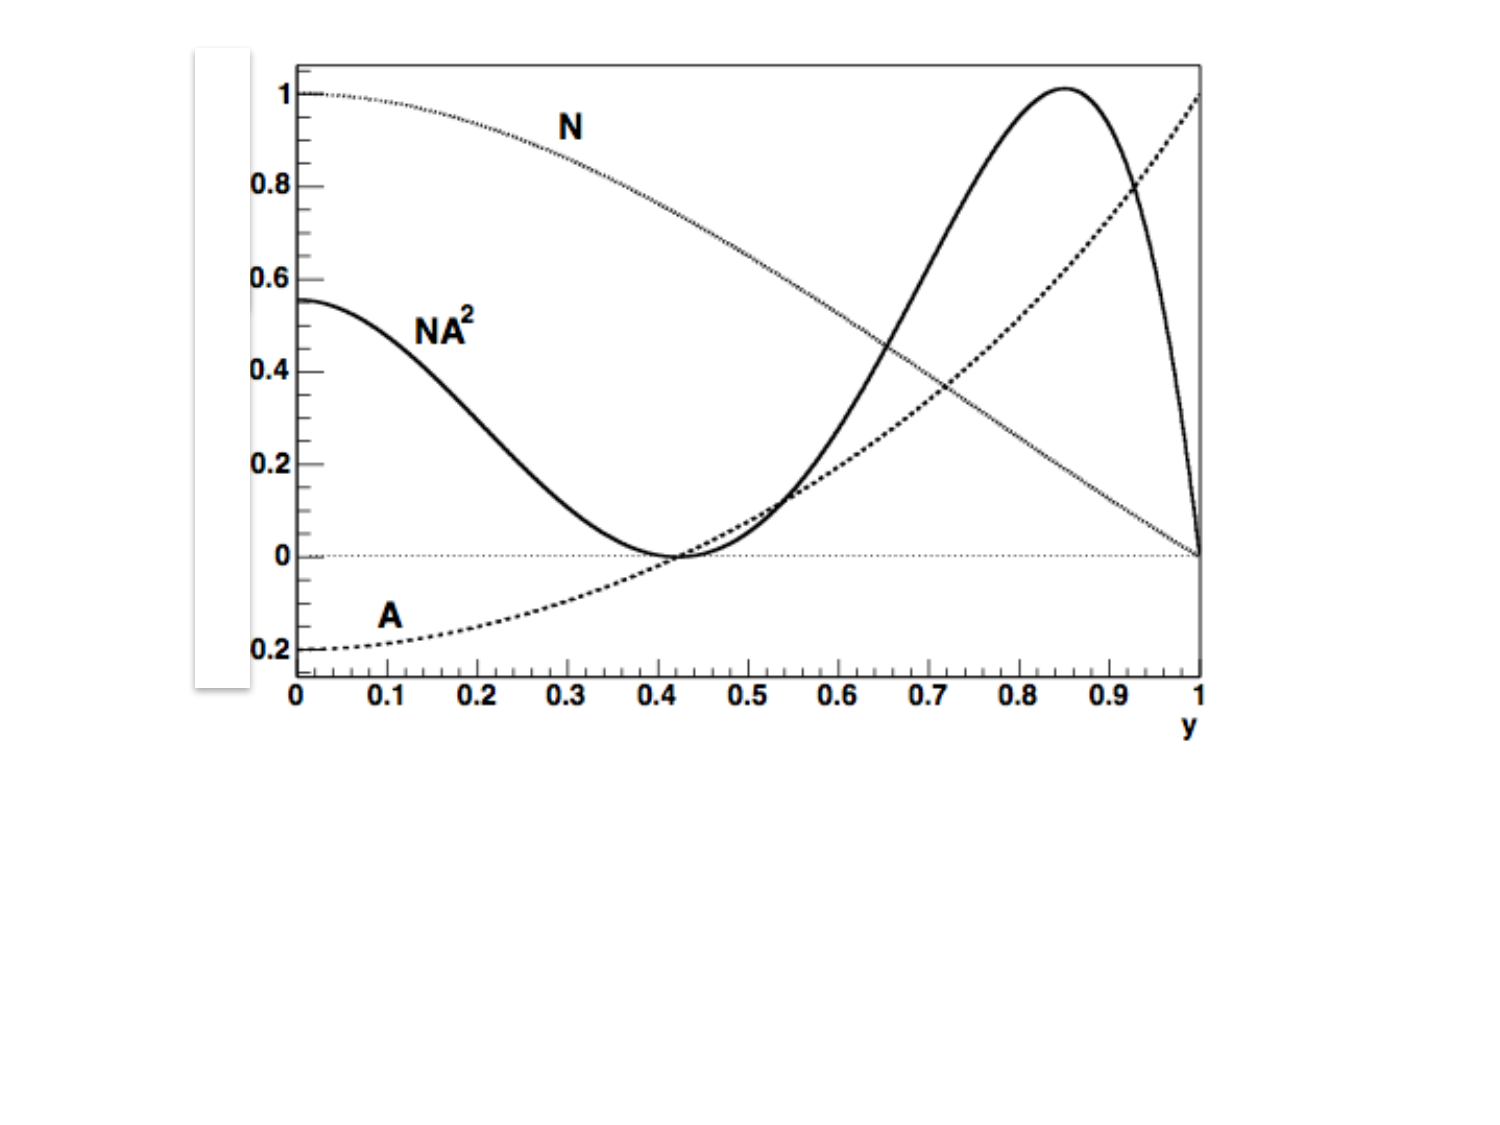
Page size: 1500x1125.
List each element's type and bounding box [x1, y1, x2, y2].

picture [191, 48, 1232, 764]
